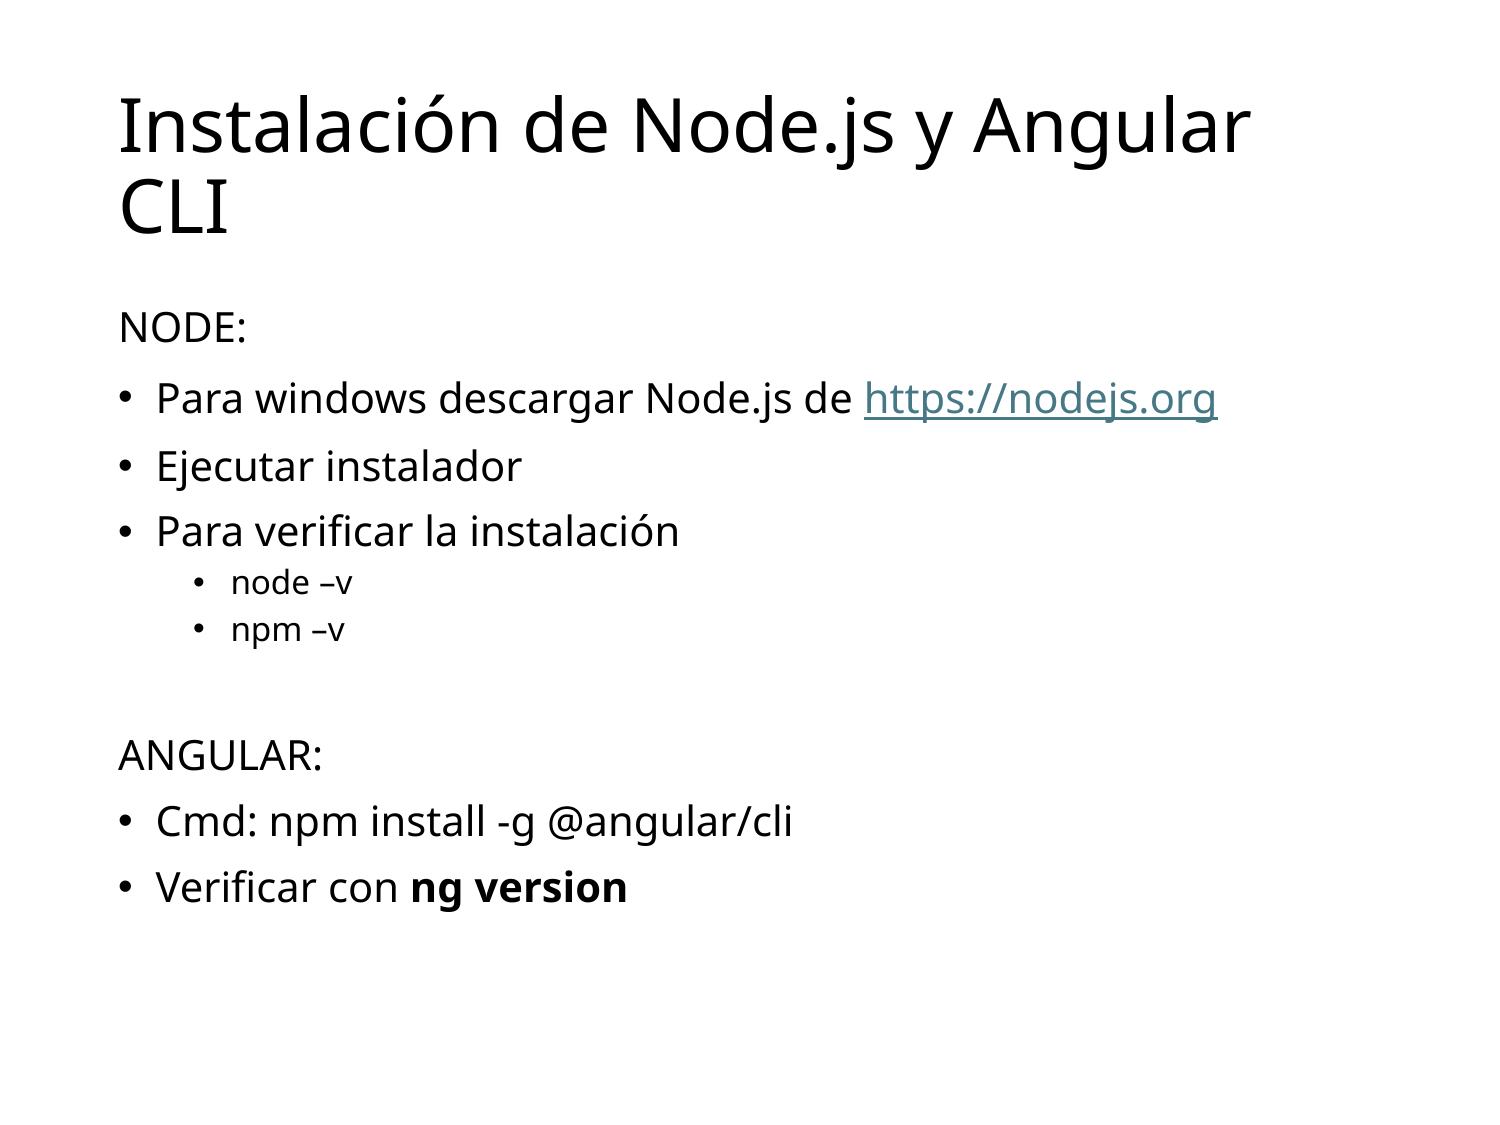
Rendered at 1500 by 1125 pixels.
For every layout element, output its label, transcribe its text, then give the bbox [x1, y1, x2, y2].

title Instalación de Node.js y Angular CLI [103, 59, 1397, 278]
list NODE: Para windows descargar Node.js de https://nodejs.org Ejecutar instalador Para verificar la instalación node –v npm –v ANGULAR: Cmd: npm install -g @angular/cli Verificar con ng version [103, 299, 1397, 1014]
